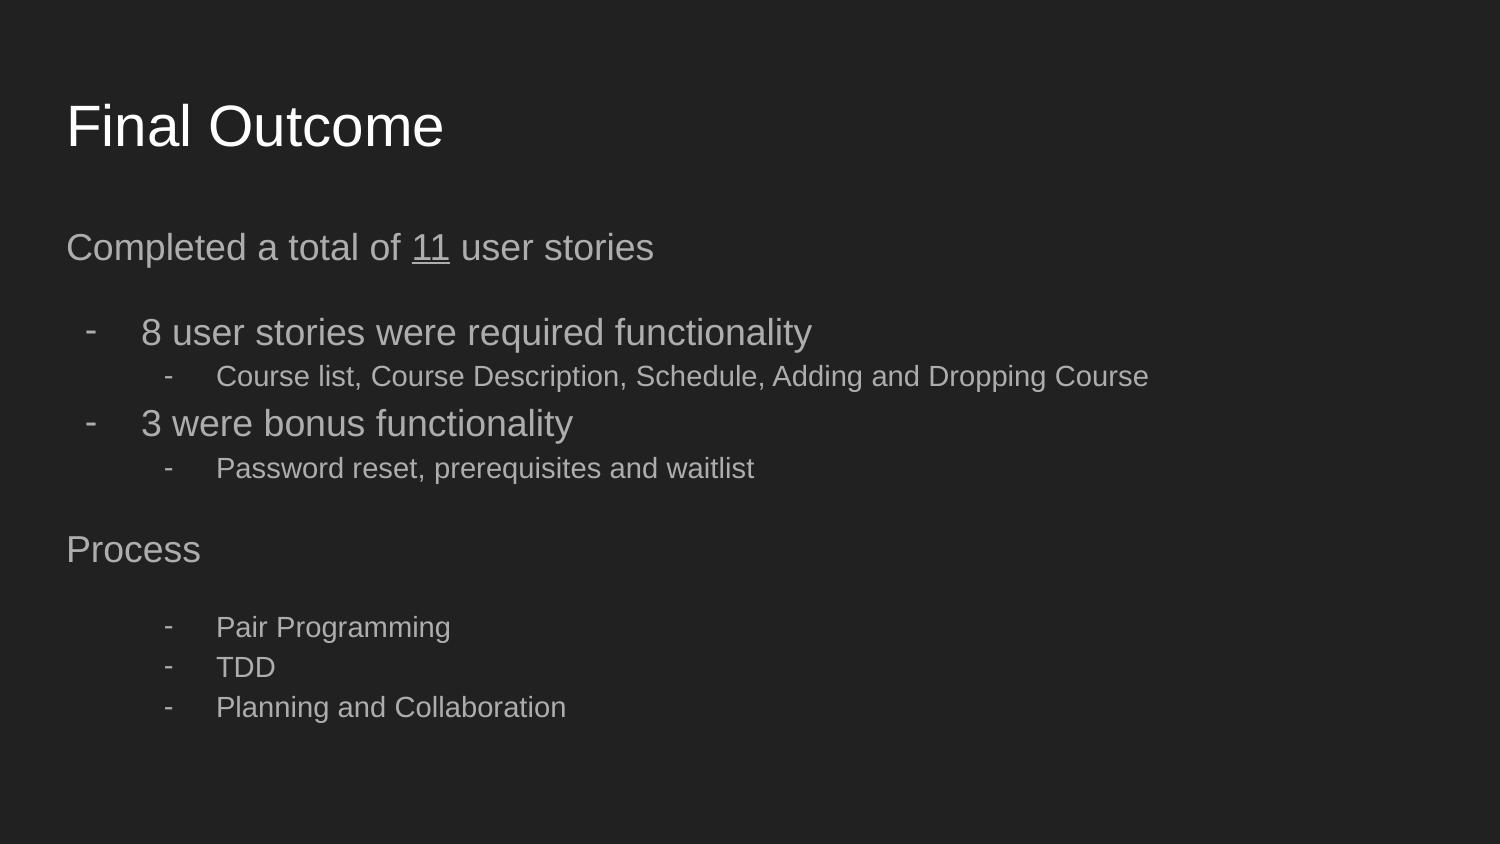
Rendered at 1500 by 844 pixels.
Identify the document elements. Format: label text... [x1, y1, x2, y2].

title Final Outcome [51, 72, 1449, 167]
list Completed a total of 11 user stories 8 user stories were required functionality Course list, Course Description, Schedule, Adding and Dropping Course 3 were bonus functionality Password reset, prerequisites and waitlist Process Pair Programming TDD Planning and Collaboration [51, 200, 1449, 762]
